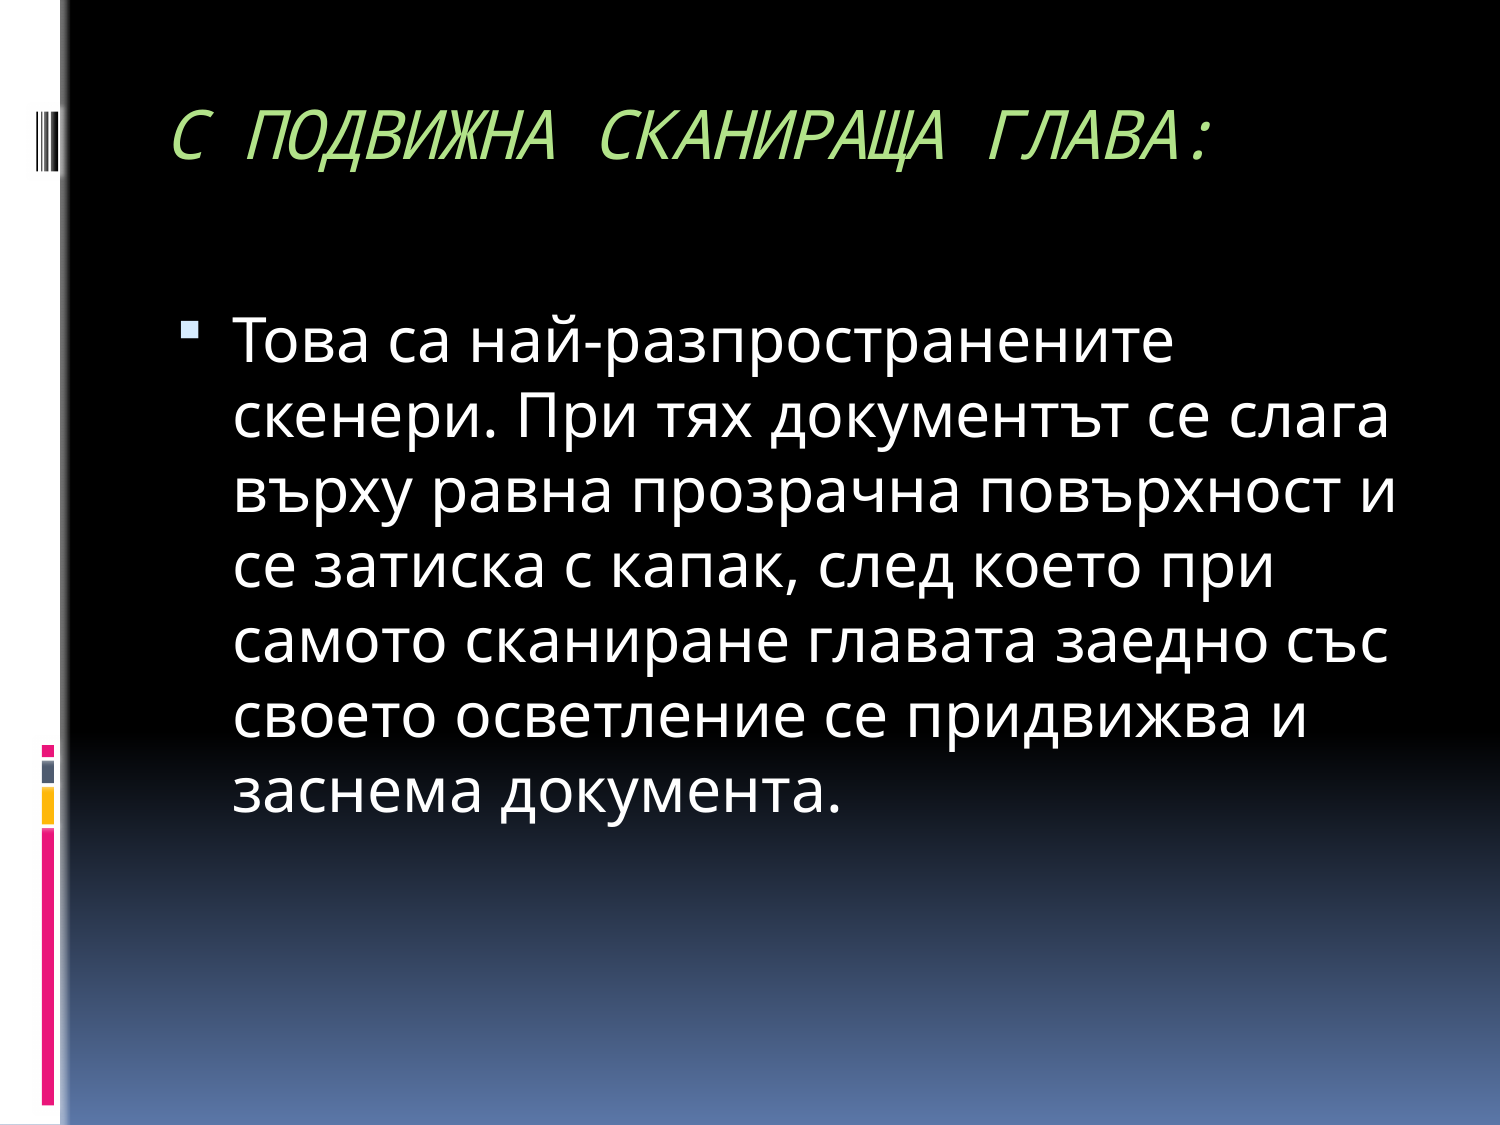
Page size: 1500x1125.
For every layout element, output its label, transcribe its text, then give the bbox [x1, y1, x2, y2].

list Това са най-разпространените скенери. При тях документът се слага върху равна прозрачна повърхност и се затиска с капак, след което при самото сканиране главата заедно със своето осветление се придвижва и заснема документа. [150, 292, 1425, 1043]
title С ПОДВИЖНА СКАНИРАЩА ГЛАВА: [150, 83, 1425, 234]
